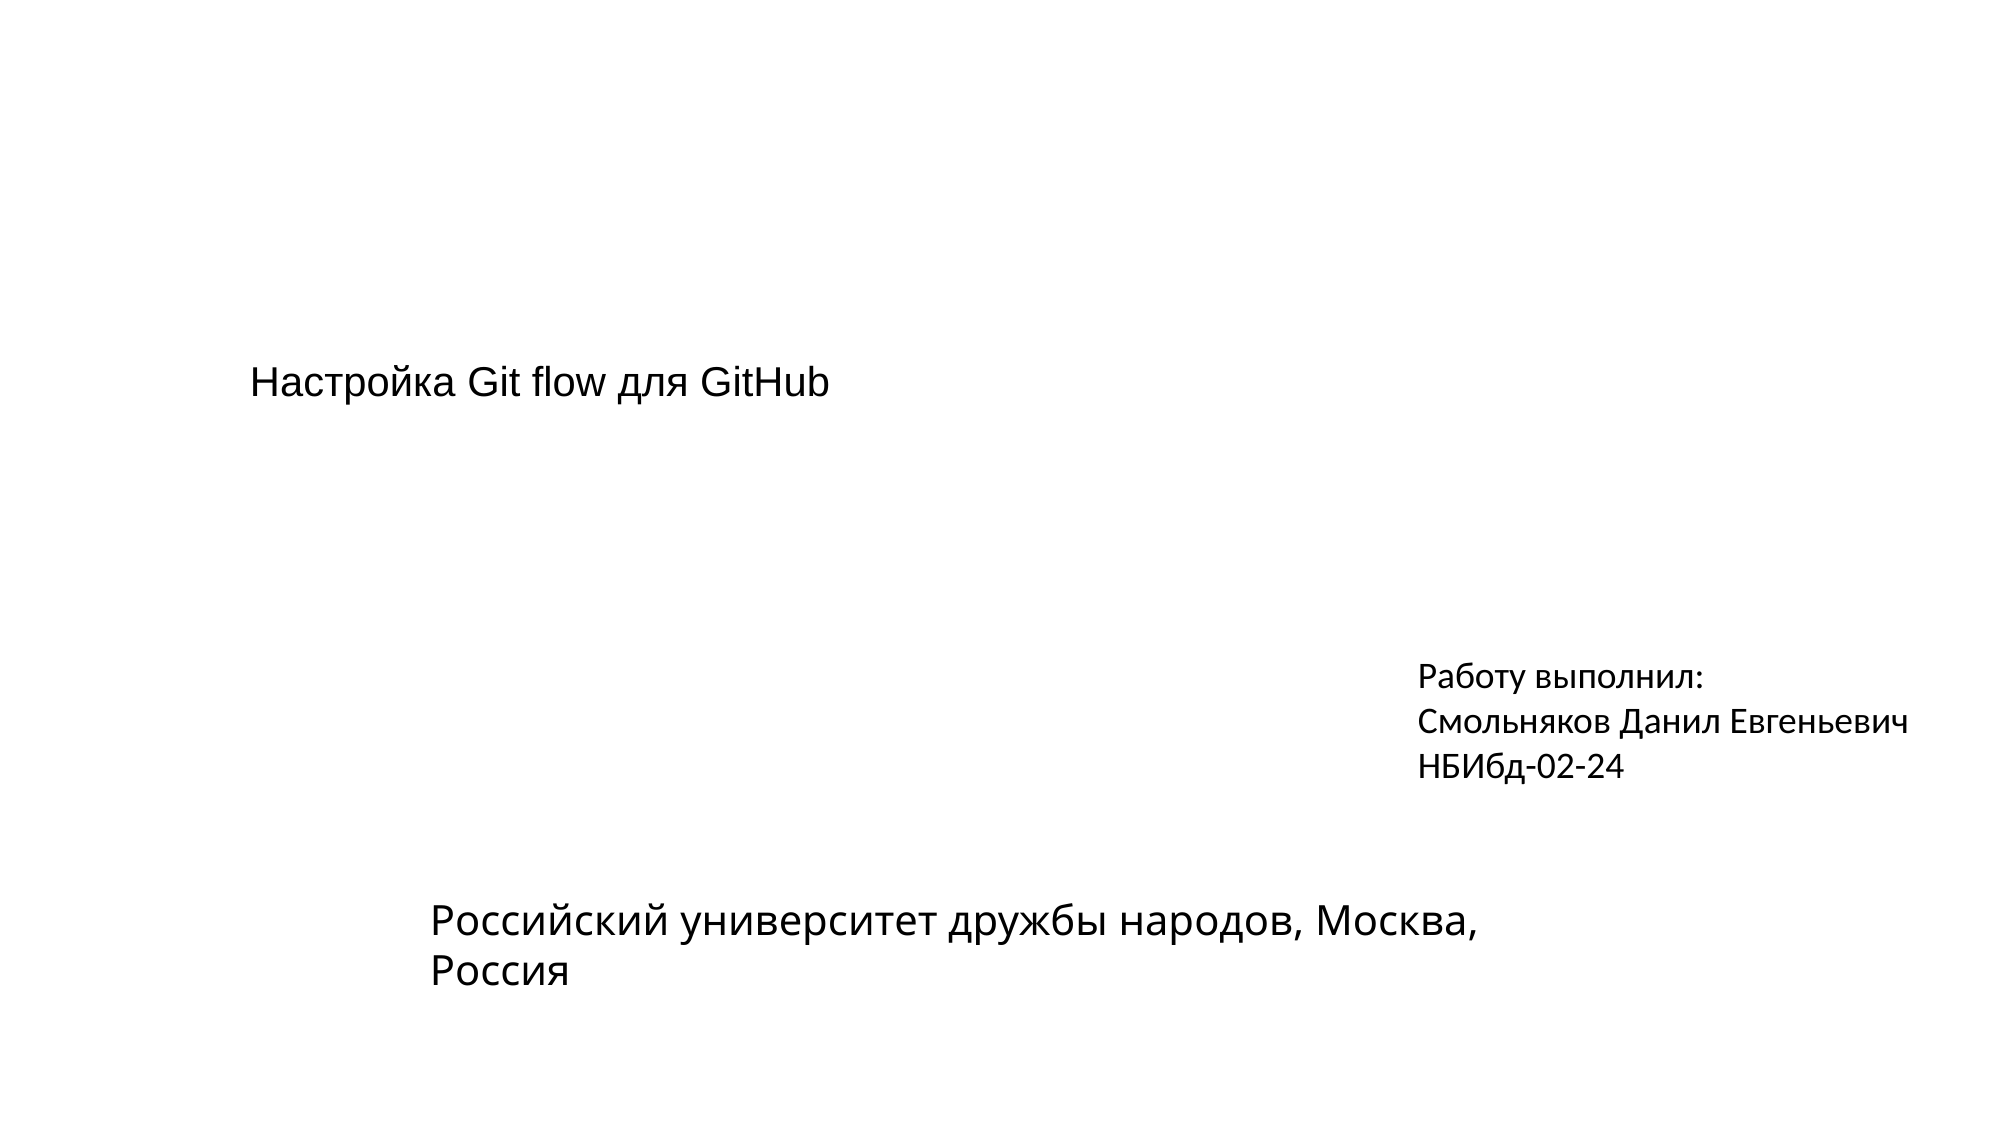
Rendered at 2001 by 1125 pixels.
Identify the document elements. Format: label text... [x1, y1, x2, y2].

title Настройка Git flow для GitHub [249, 286, 835, 474]
subtitle Российский университет дружбы народов, Москва, Россия [429, 617, 1486, 1125]
text_box Работу выполнил: Смольняков Данил Евгеньевич НБИбд-02-24 [1403, 643, 1929, 794]
